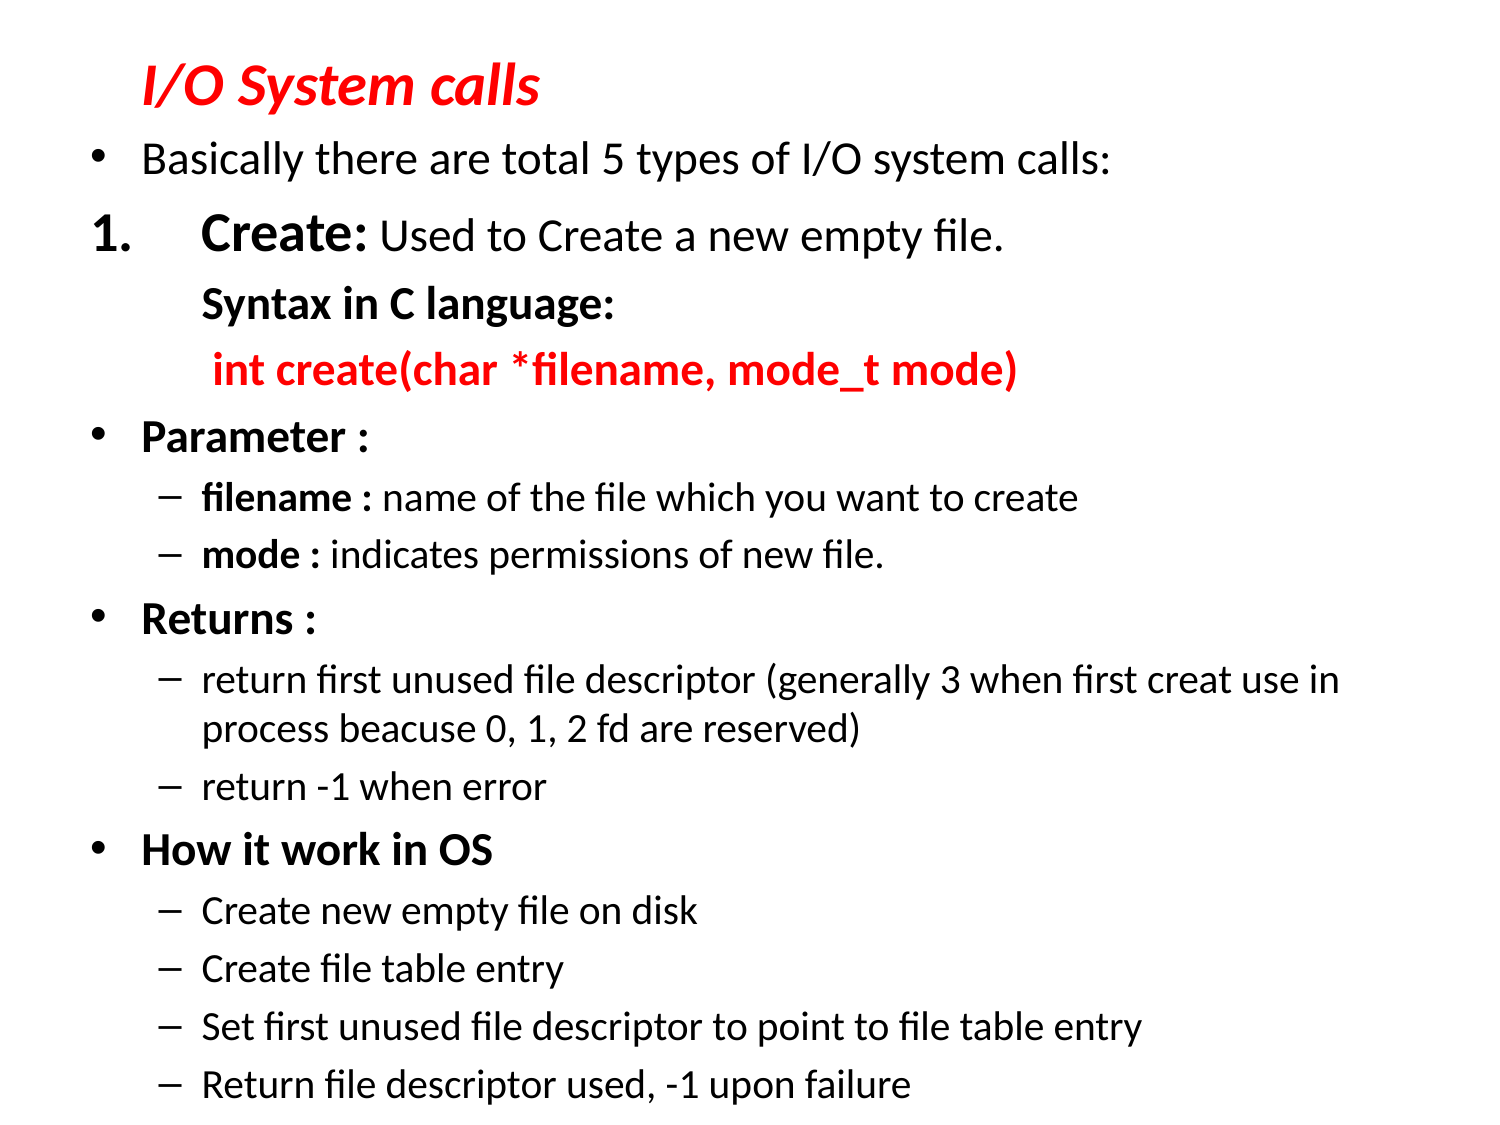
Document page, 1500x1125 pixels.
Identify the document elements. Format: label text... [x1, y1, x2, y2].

list I/O System calls Basically there are total 5 types of I/O system calls: Create: Used to Create a new empty file. Syntax in C language: int create(char *filename, mode_t mode) Parameter : filename : name of the file which you want to create mode : indicates permissions of new file. Returns : return first unused file descriptor (generally 3 when first creat use in process beacuse 0, 1, 2 fd are reserved) return -1 when error How it work in OS Create new empty file on disk Create file table entry Set first unused file descriptor to point to file table entry Return file descriptor used, -1 upon failure [75, 37, 1425, 1125]
